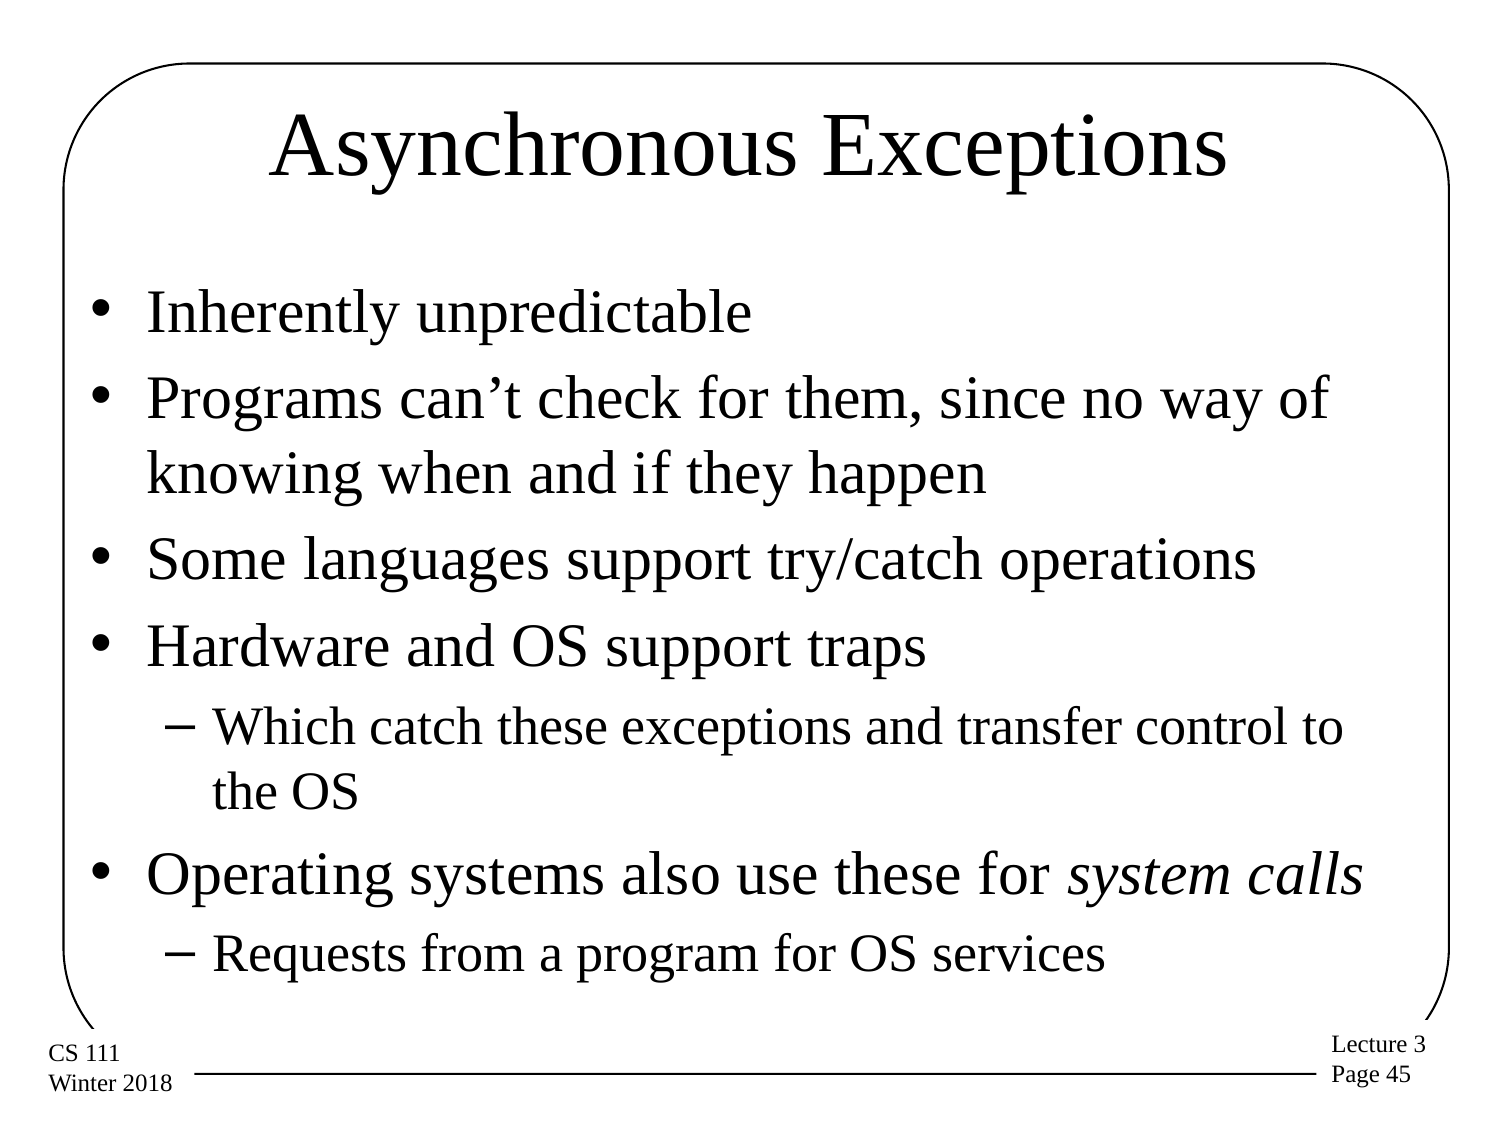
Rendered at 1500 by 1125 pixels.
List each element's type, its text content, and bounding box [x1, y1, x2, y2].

title Asynchronous Exceptions [74, 44, 1426, 233]
list Inherently unpredictable Programs can’t check for them, since no way of knowing when and if they happen Some languages support try/catch operations Hardware and OS support traps Which catch these exceptions and transfer control to the OS Operating systems also use these for system calls Requests from a program for OS services [74, 262, 1426, 1006]
